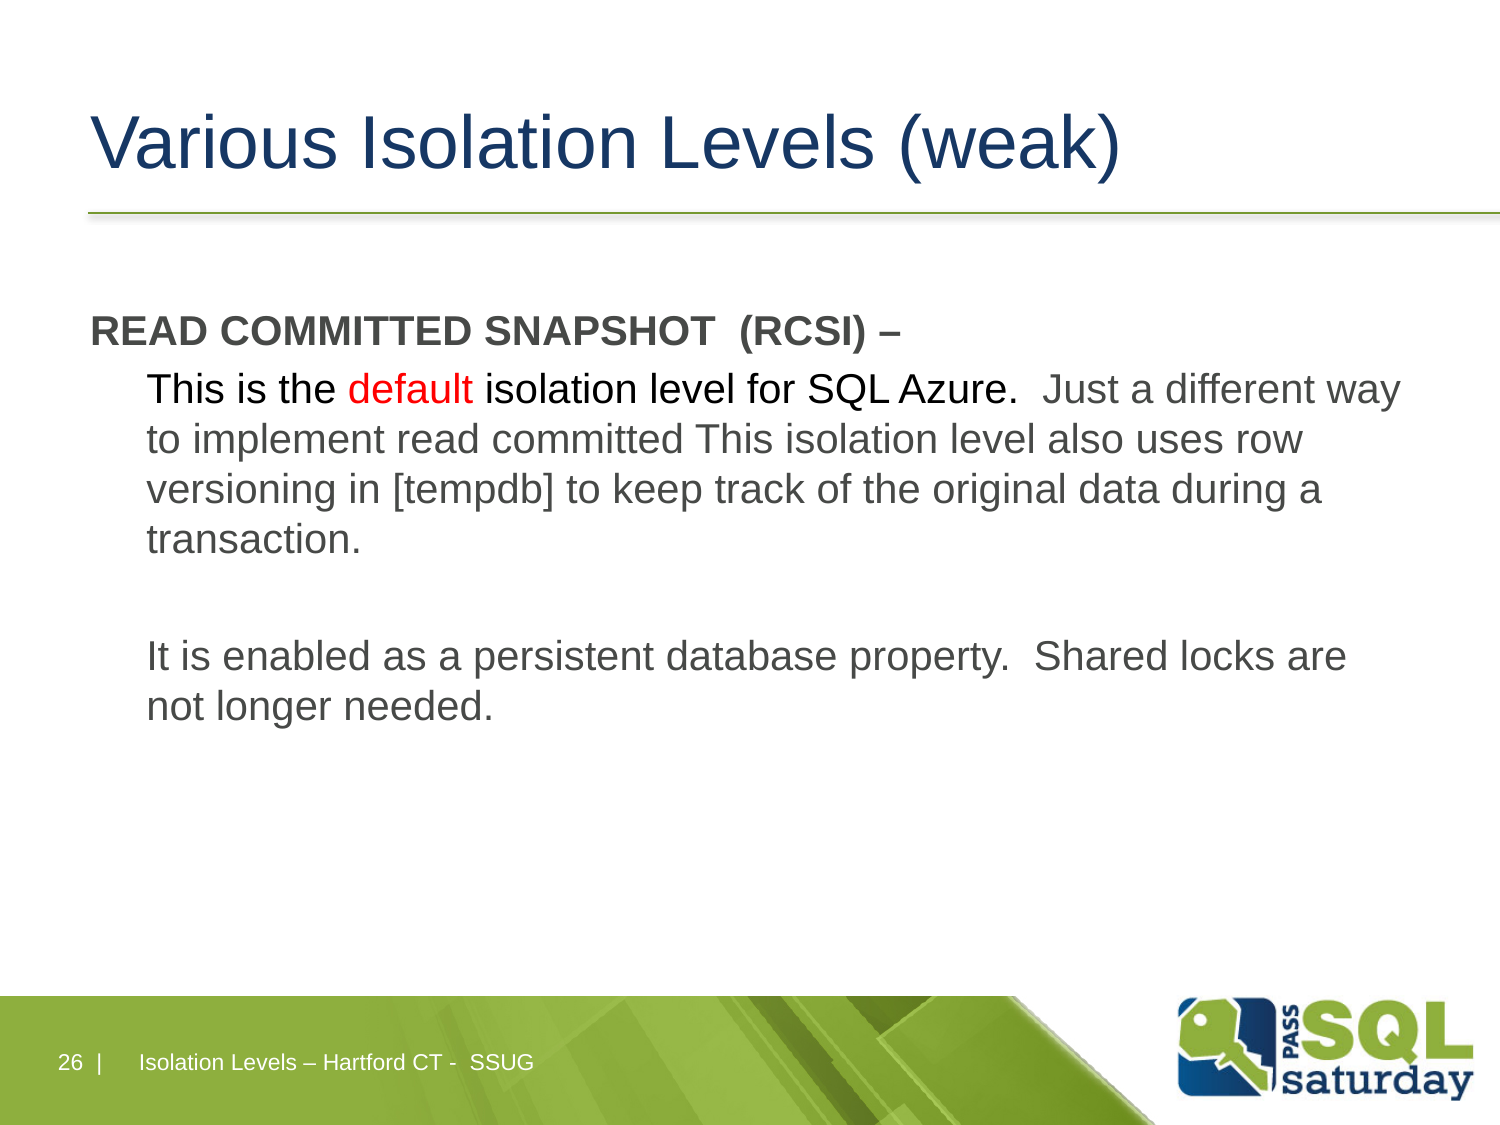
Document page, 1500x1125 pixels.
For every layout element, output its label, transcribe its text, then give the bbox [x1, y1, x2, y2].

text_box 26 | [37, 1031, 124, 1092]
picture [0, 969, 1483, 1125]
title Various Isolation Levels (weak) [75, 45, 1425, 233]
list READ COMMITTED SNAPSHOT (RCSI) – This is the default isolation level for SQL Azure. Just a different way to implement read committed This isolation level also uses row versioning in [tempdb] to keep track of the original data during a transaction. It is enabled as a persistent database property. Shared locks are not longer needed. [75, 262, 1425, 1005]
footer Isolation Levels – Hartford CT - SSUG [124, 1031, 751, 1092]
